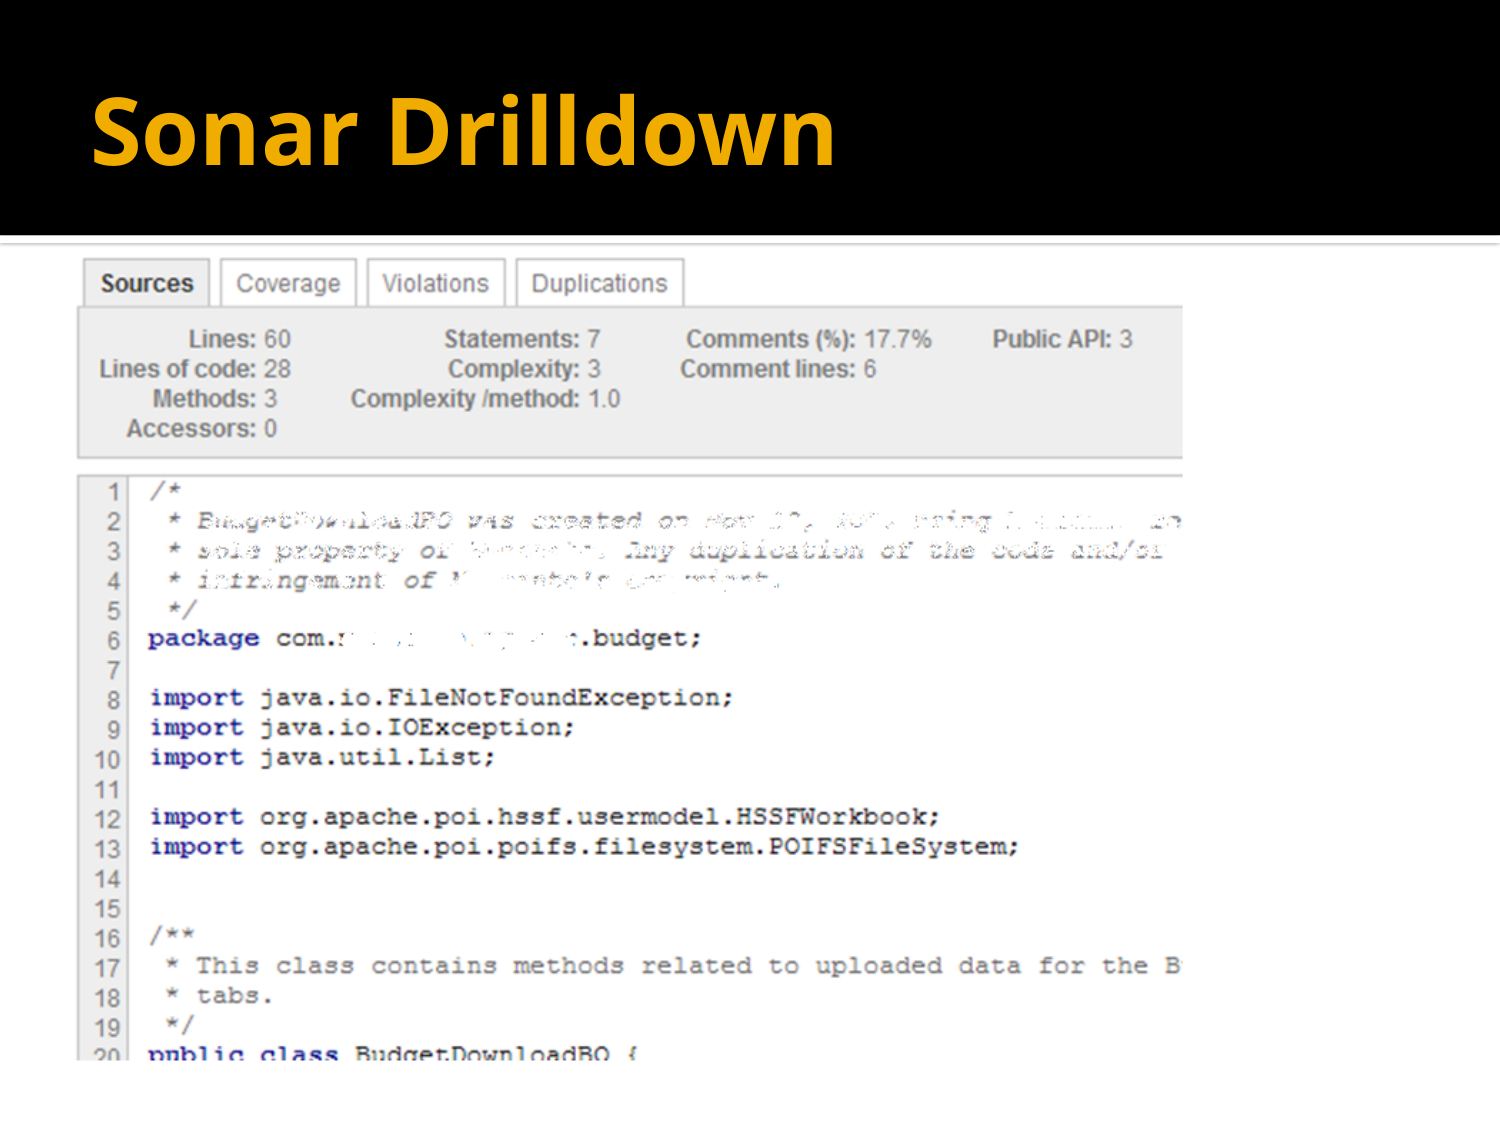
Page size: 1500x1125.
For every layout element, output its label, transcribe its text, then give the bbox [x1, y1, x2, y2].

title Sonar Drilldown [75, 25, 1425, 231]
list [62, 249, 1350, 1100]
